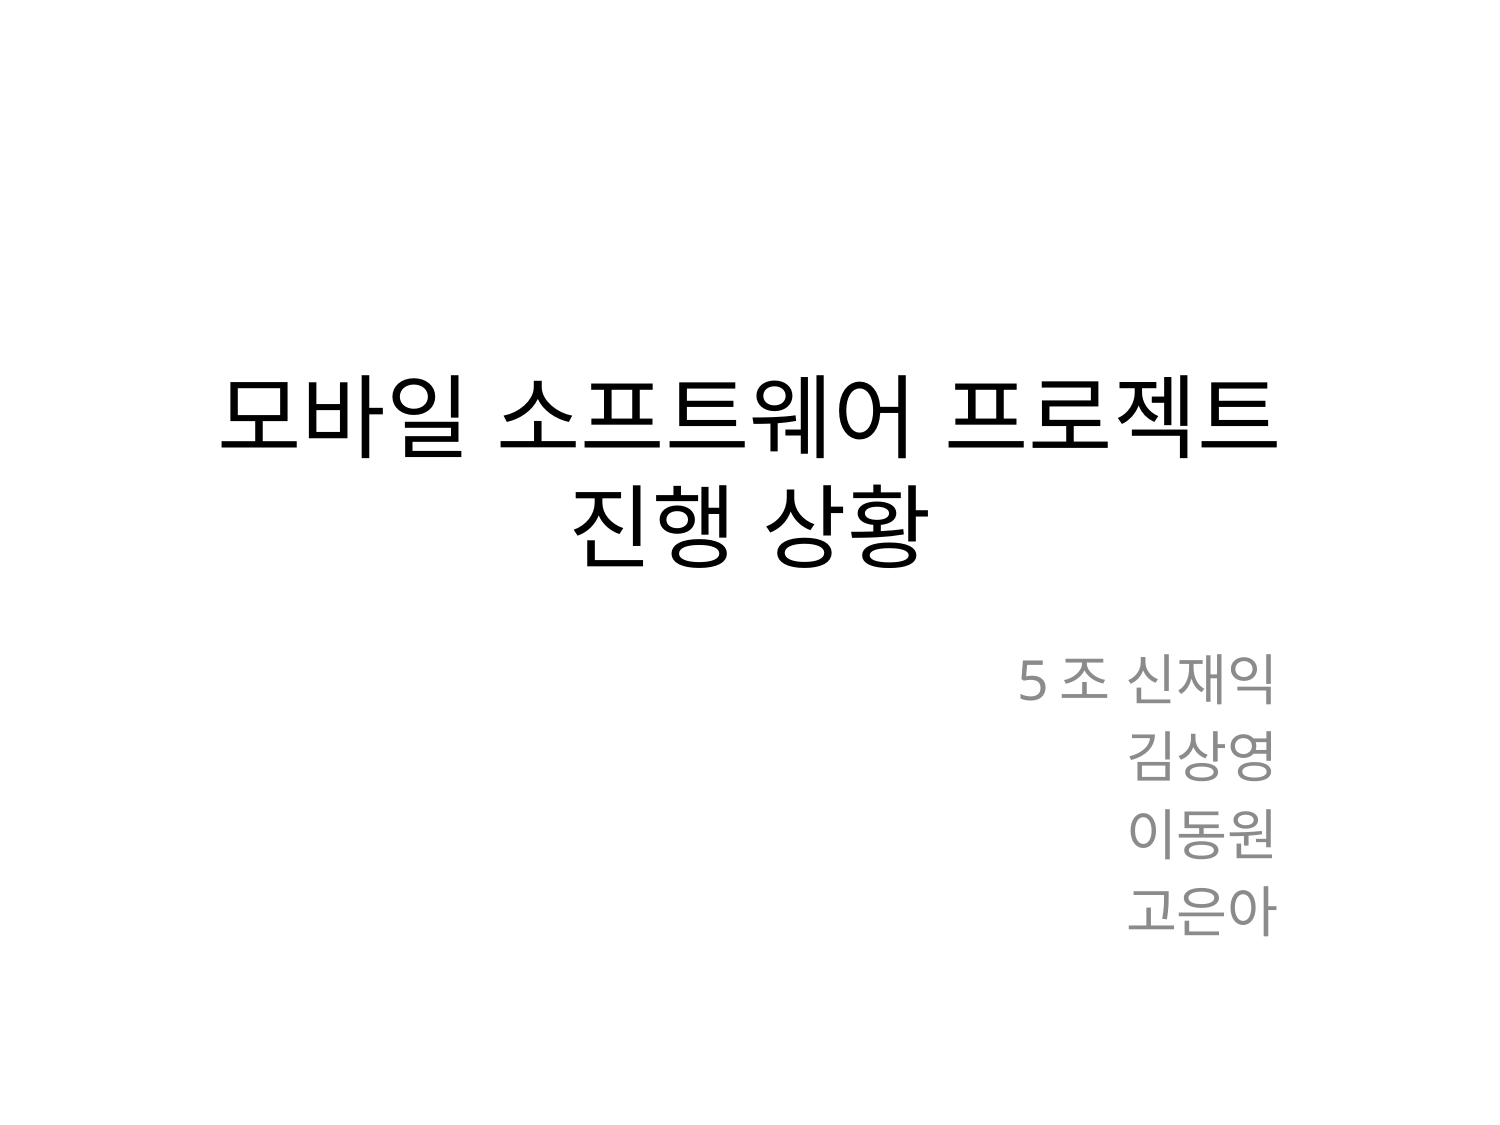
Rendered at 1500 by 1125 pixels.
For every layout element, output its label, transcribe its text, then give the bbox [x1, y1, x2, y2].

title 모바일 소프트웨어 프로젝트 진행 상황 [112, 349, 1388, 591]
subtitle 5조 신재익 김상영 이동원 고은아 [225, 637, 1294, 953]
